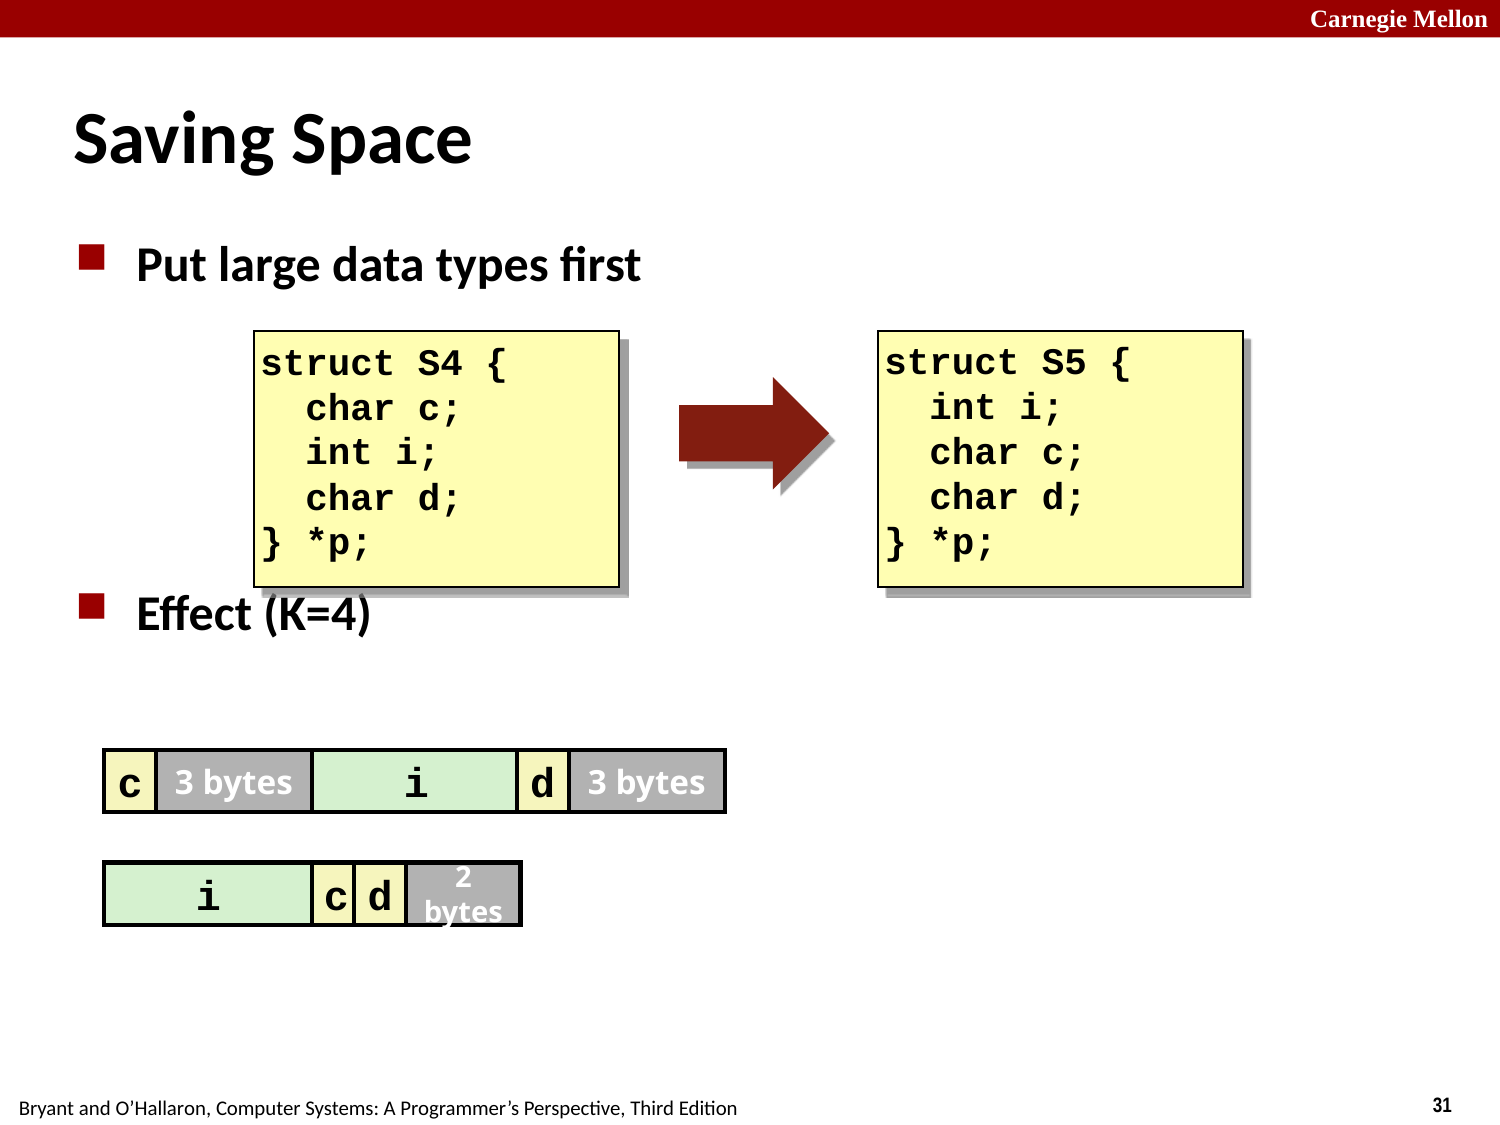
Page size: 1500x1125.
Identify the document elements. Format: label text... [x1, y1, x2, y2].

text_box 3 bytes [155, 749, 313, 813]
text_box d [516, 749, 568, 813]
text_box c [313, 862, 354, 925]
text_box i [104, 862, 313, 925]
text_box [679, 377, 830, 490]
text_box i [313, 749, 516, 813]
text_box d [354, 862, 406, 925]
text_box c [103, 749, 155, 813]
list Put large data types first Effect (K=4) [64, 223, 1361, 1040]
text_box 3 bytes [568, 749, 725, 813]
text_box struct S4 { char c; int i; char d; } *p; [254, 331, 619, 588]
title Saving Space [58, 71, 1305, 197]
text_box 2 bytes [406, 862, 521, 925]
text_box struct S5 { int i; char c; char d; } *p; [878, 330, 1243, 588]
